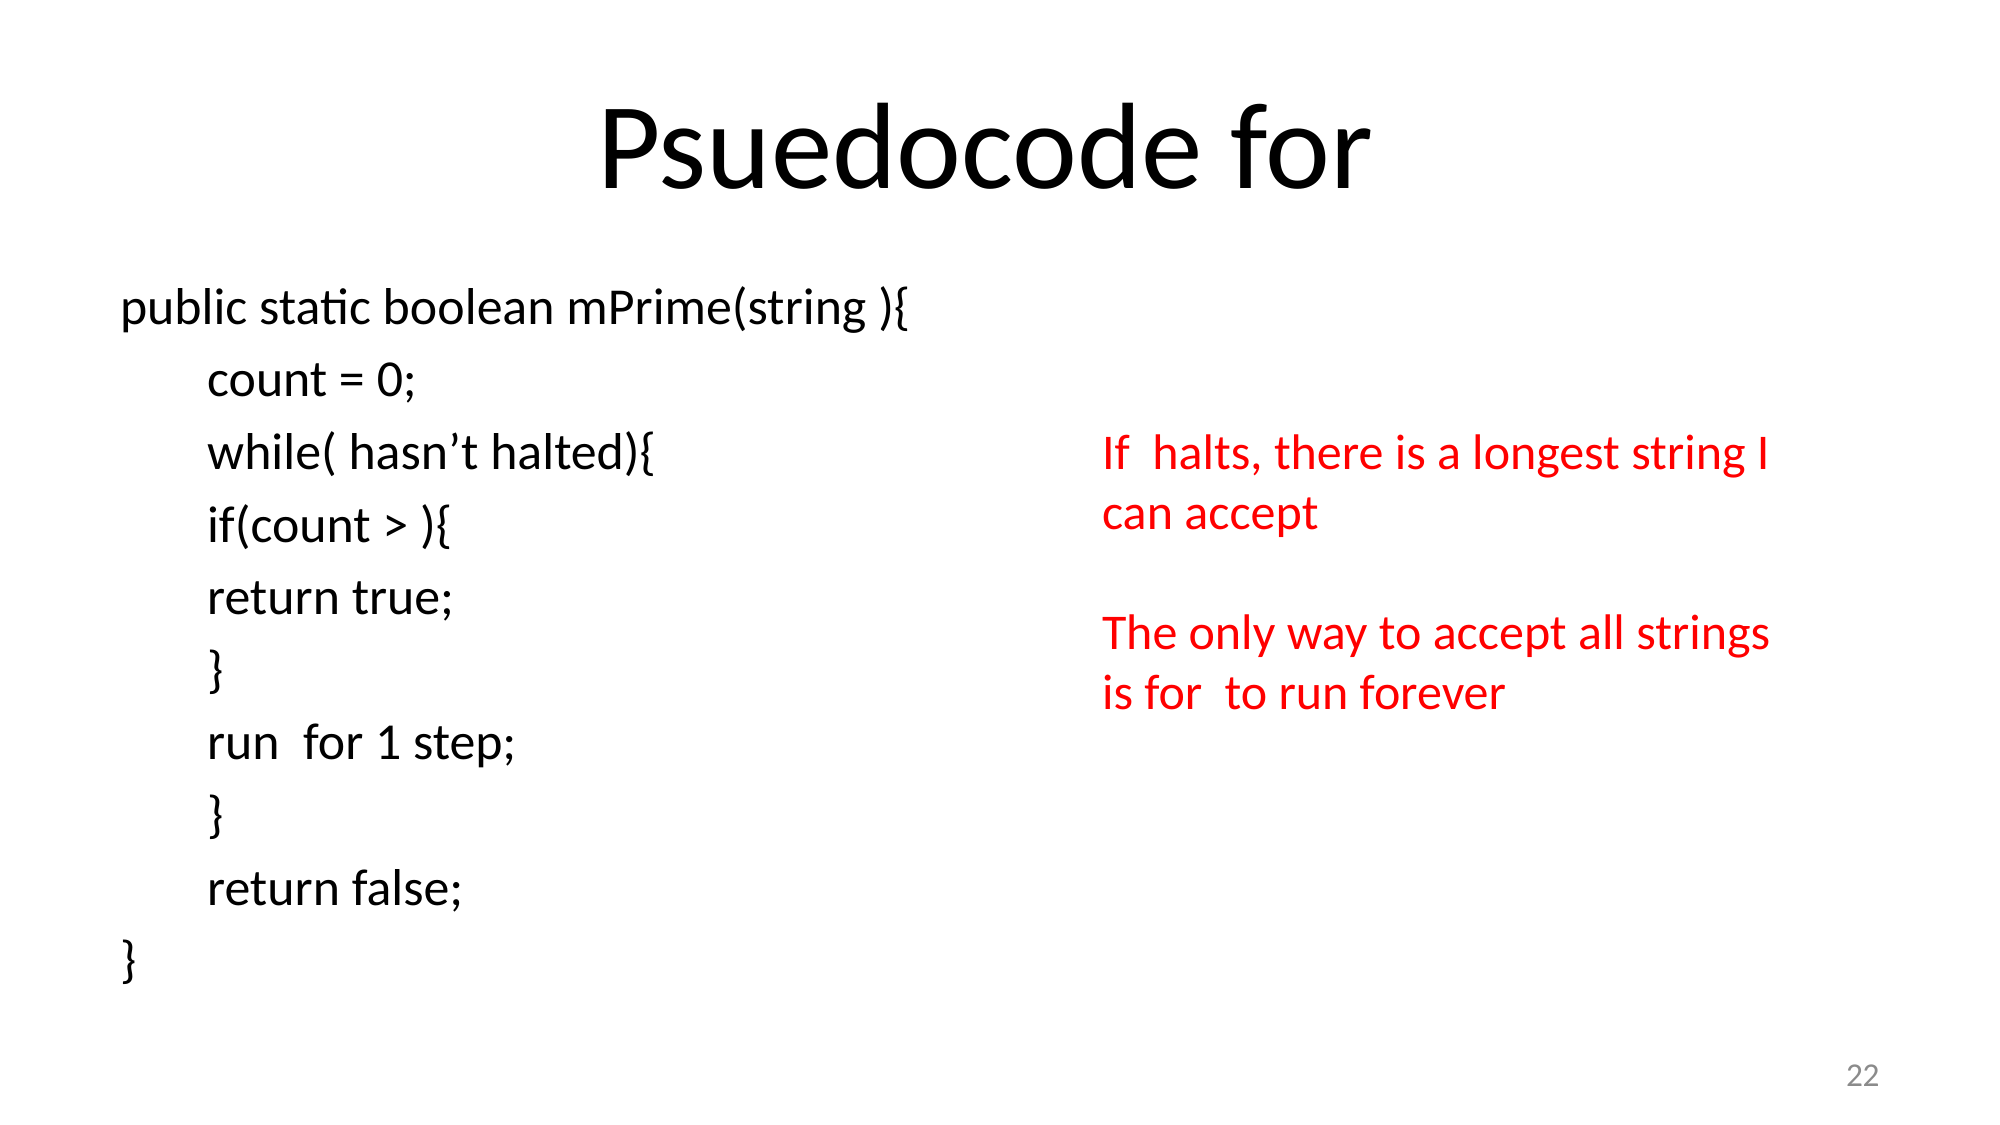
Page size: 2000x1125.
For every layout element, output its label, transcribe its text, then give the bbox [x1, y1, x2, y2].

slide_number 22 [1432, 1042, 1900, 1103]
